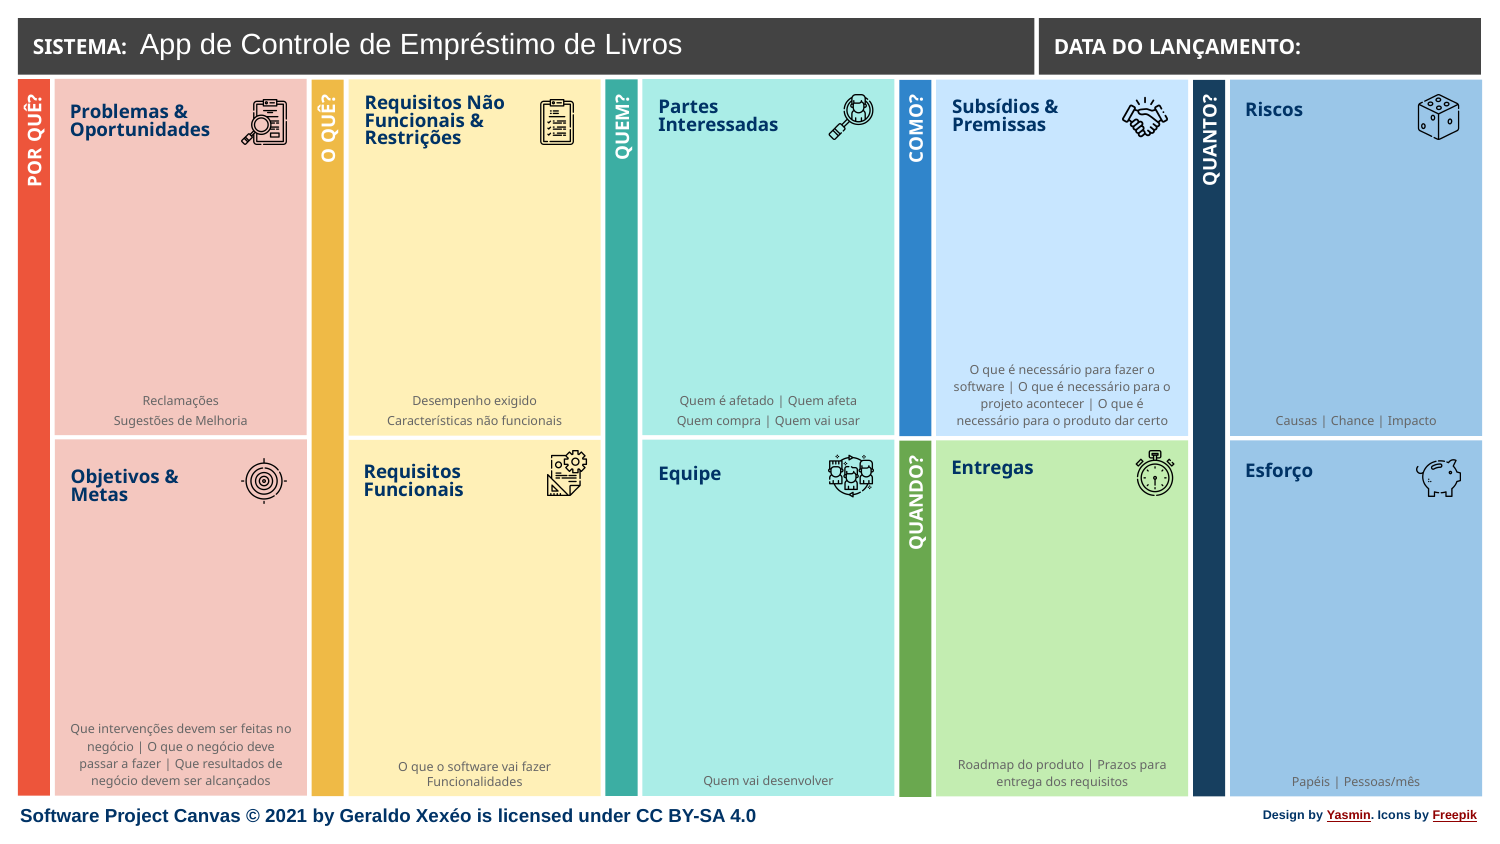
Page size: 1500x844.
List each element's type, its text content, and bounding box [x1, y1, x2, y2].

picture [828, 94, 874, 140]
picture [828, 453, 874, 499]
picture [544, 450, 590, 496]
picture [1416, 94, 1461, 140]
picture [1122, 94, 1168, 140]
picture [534, 99, 580, 145]
text_box App de Controle de Empréstimo de Livros [124, 18, 699, 68]
picture [241, 458, 287, 504]
picture [1416, 455, 1461, 501]
picture [241, 99, 287, 145]
picture [1132, 450, 1178, 496]
